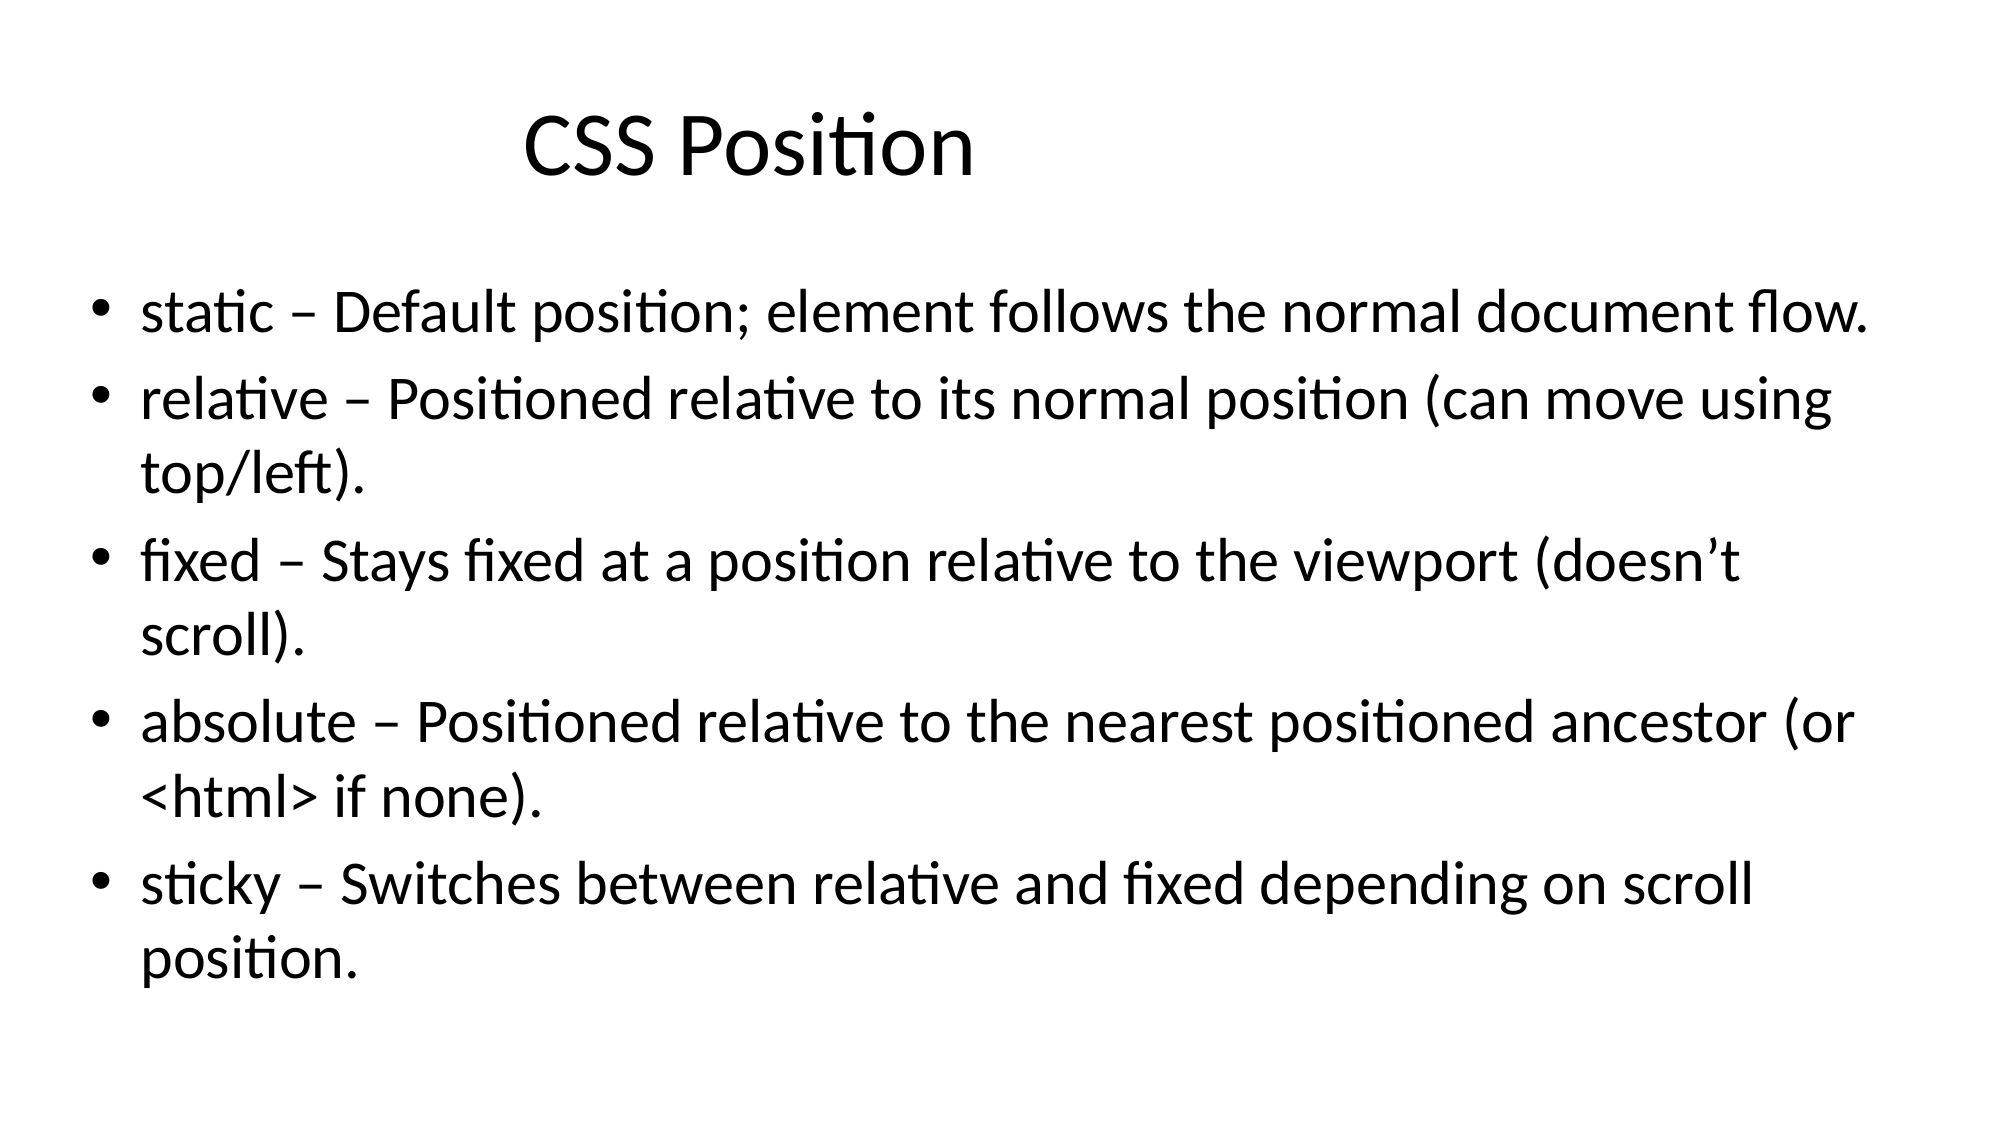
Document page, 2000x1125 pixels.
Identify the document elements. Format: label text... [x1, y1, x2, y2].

title CSS Position [75, 45, 1425, 233]
list static – Default position; element follows the normal document flow. relative – Positioned relative to its normal position (can move using top/left). fixed – Stays fixed at a position relative to the viewport (doesn’t scroll). absolute – Positioned relative to the nearest positioned ancestor (or <html> if none). sticky – Switches between relative and fixed depending on scroll position. [75, 262, 1908, 1080]
